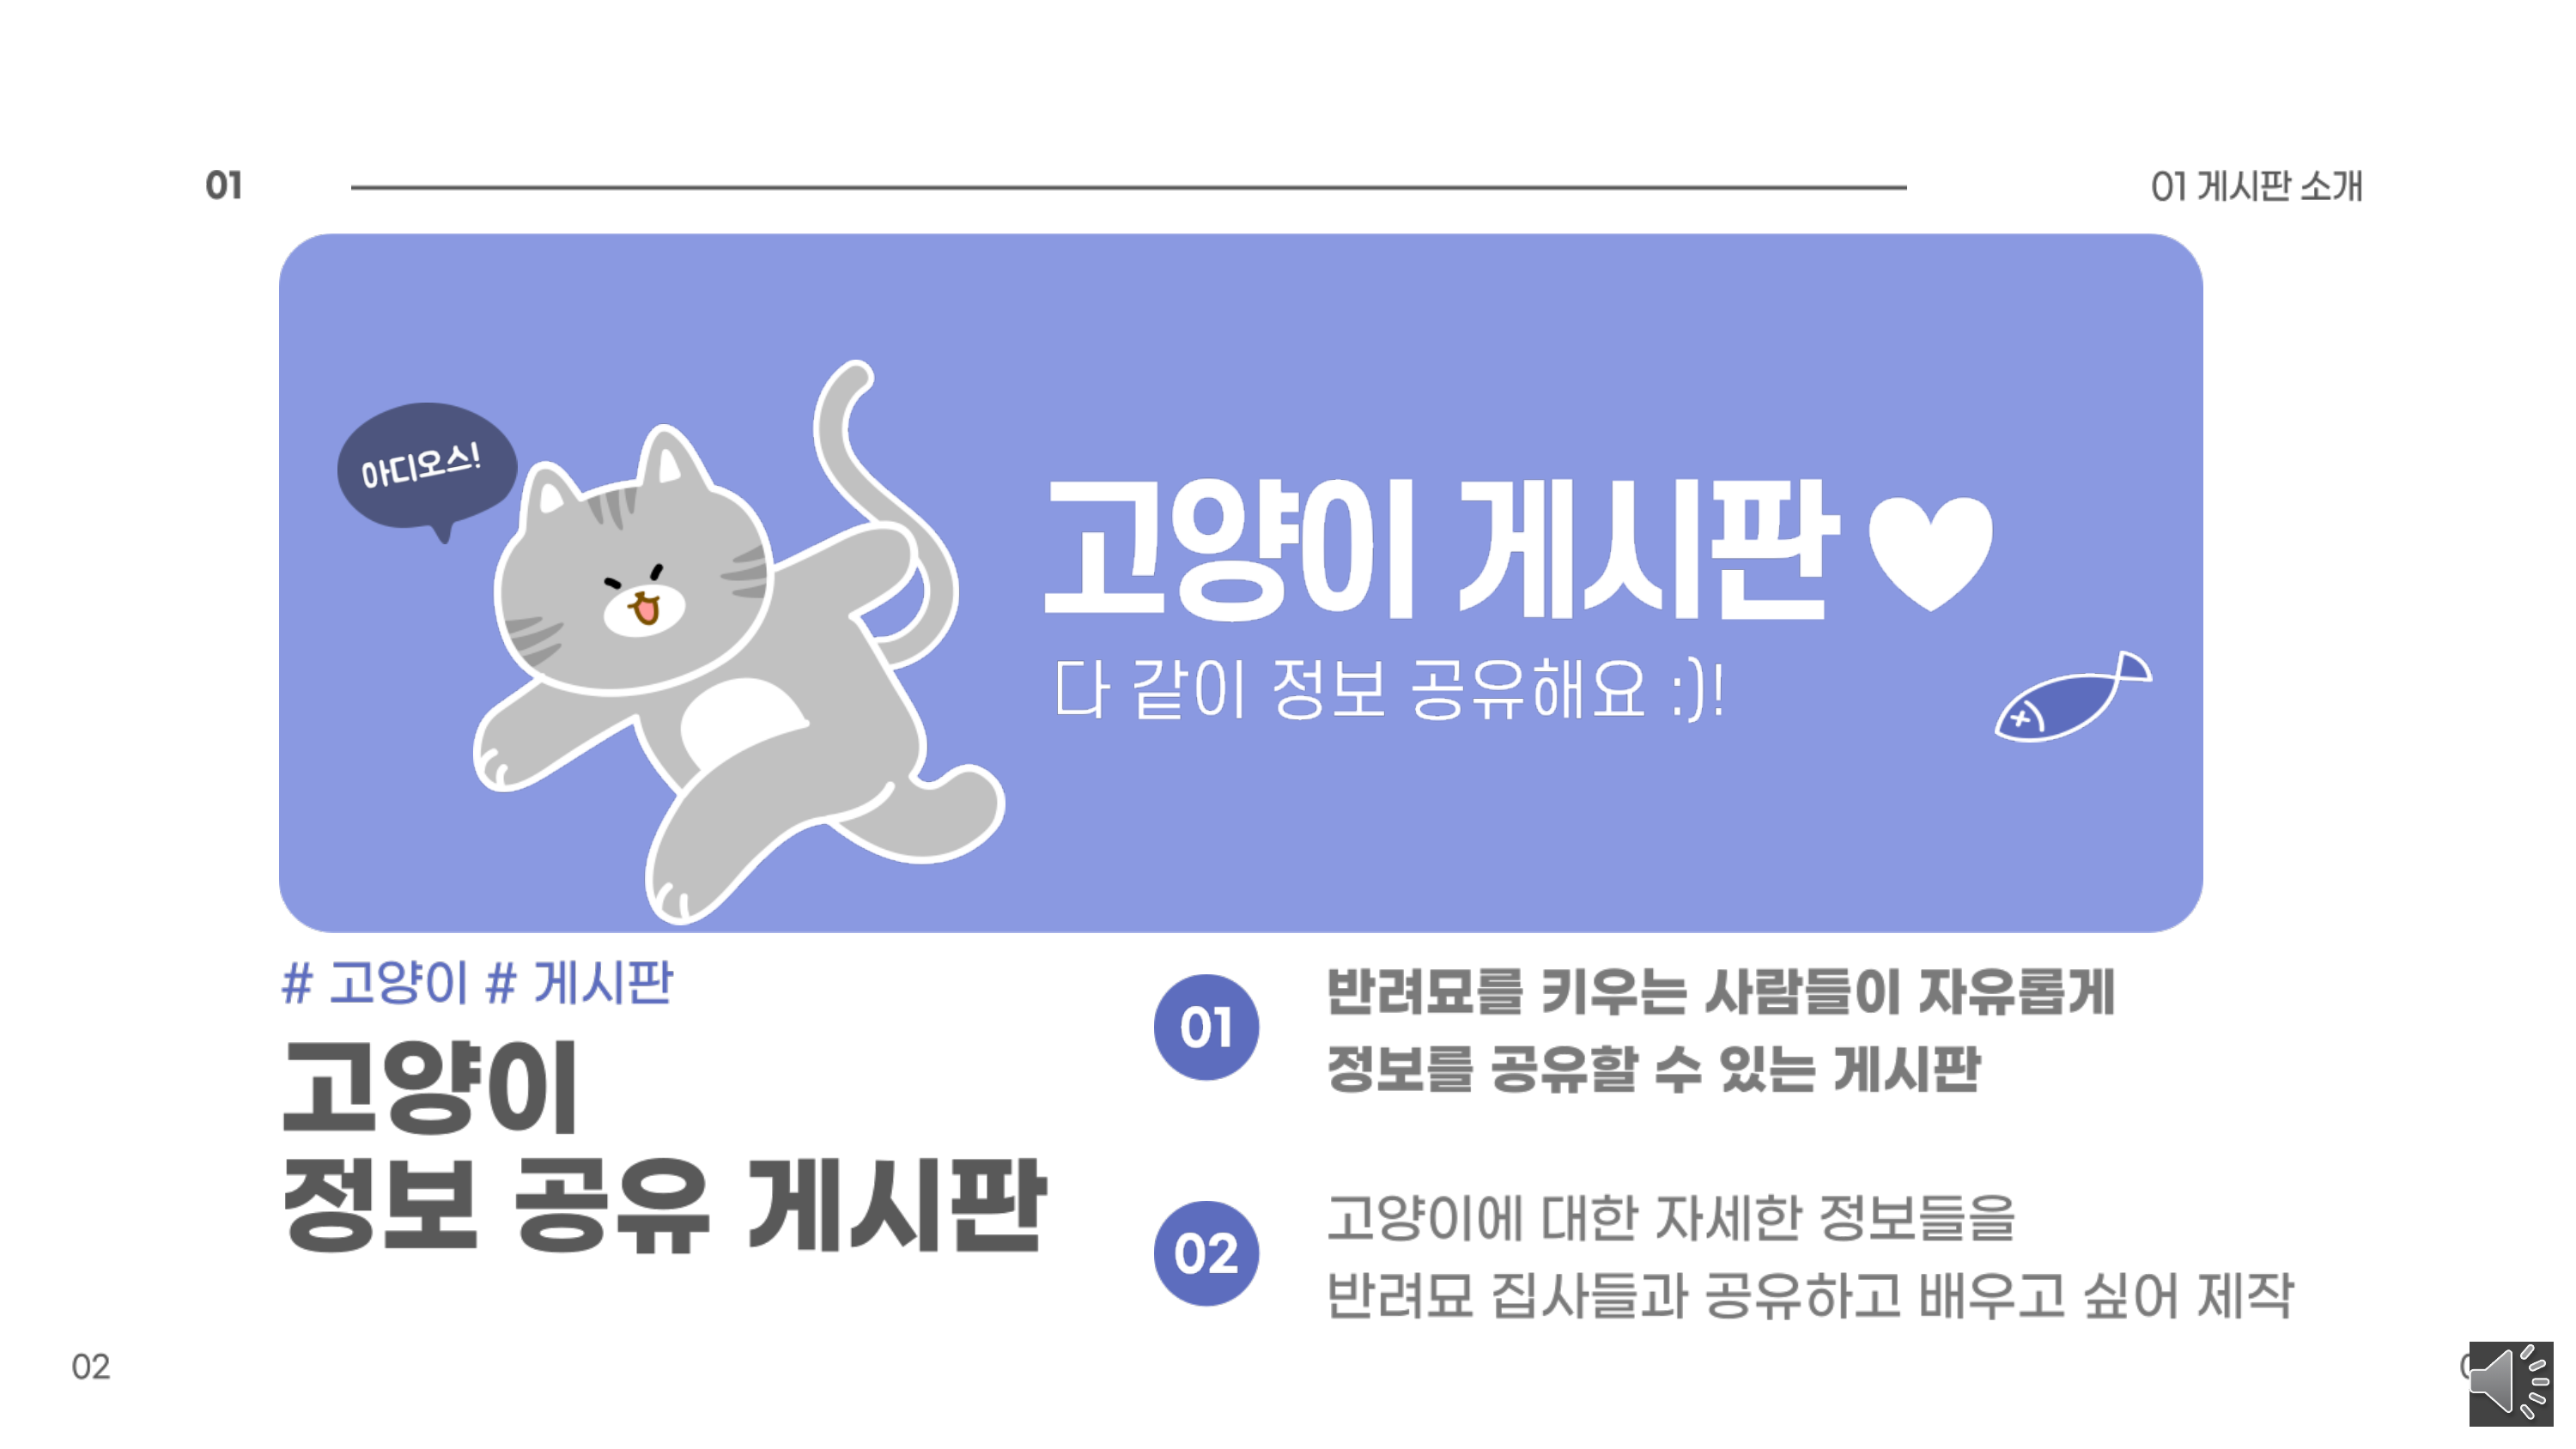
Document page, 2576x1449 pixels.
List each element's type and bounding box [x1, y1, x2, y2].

picture [2454, 1341, 2555, 1428]
picture [1153, 990, 1258, 1082]
picture [66, 1346, 126, 1403]
picture [1945, 159, 2380, 227]
picture [1317, 1180, 2320, 1344]
text_box [1153, 1200, 1261, 1217]
picture [199, 160, 259, 229]
picture [1317, 954, 2140, 1119]
picture [1156, 1216, 1261, 1309]
picture [263, 946, 1097, 1305]
text_box [350, 180, 1907, 197]
text_box [1153, 974, 1261, 997]
text_box [279, 233, 2296, 934]
